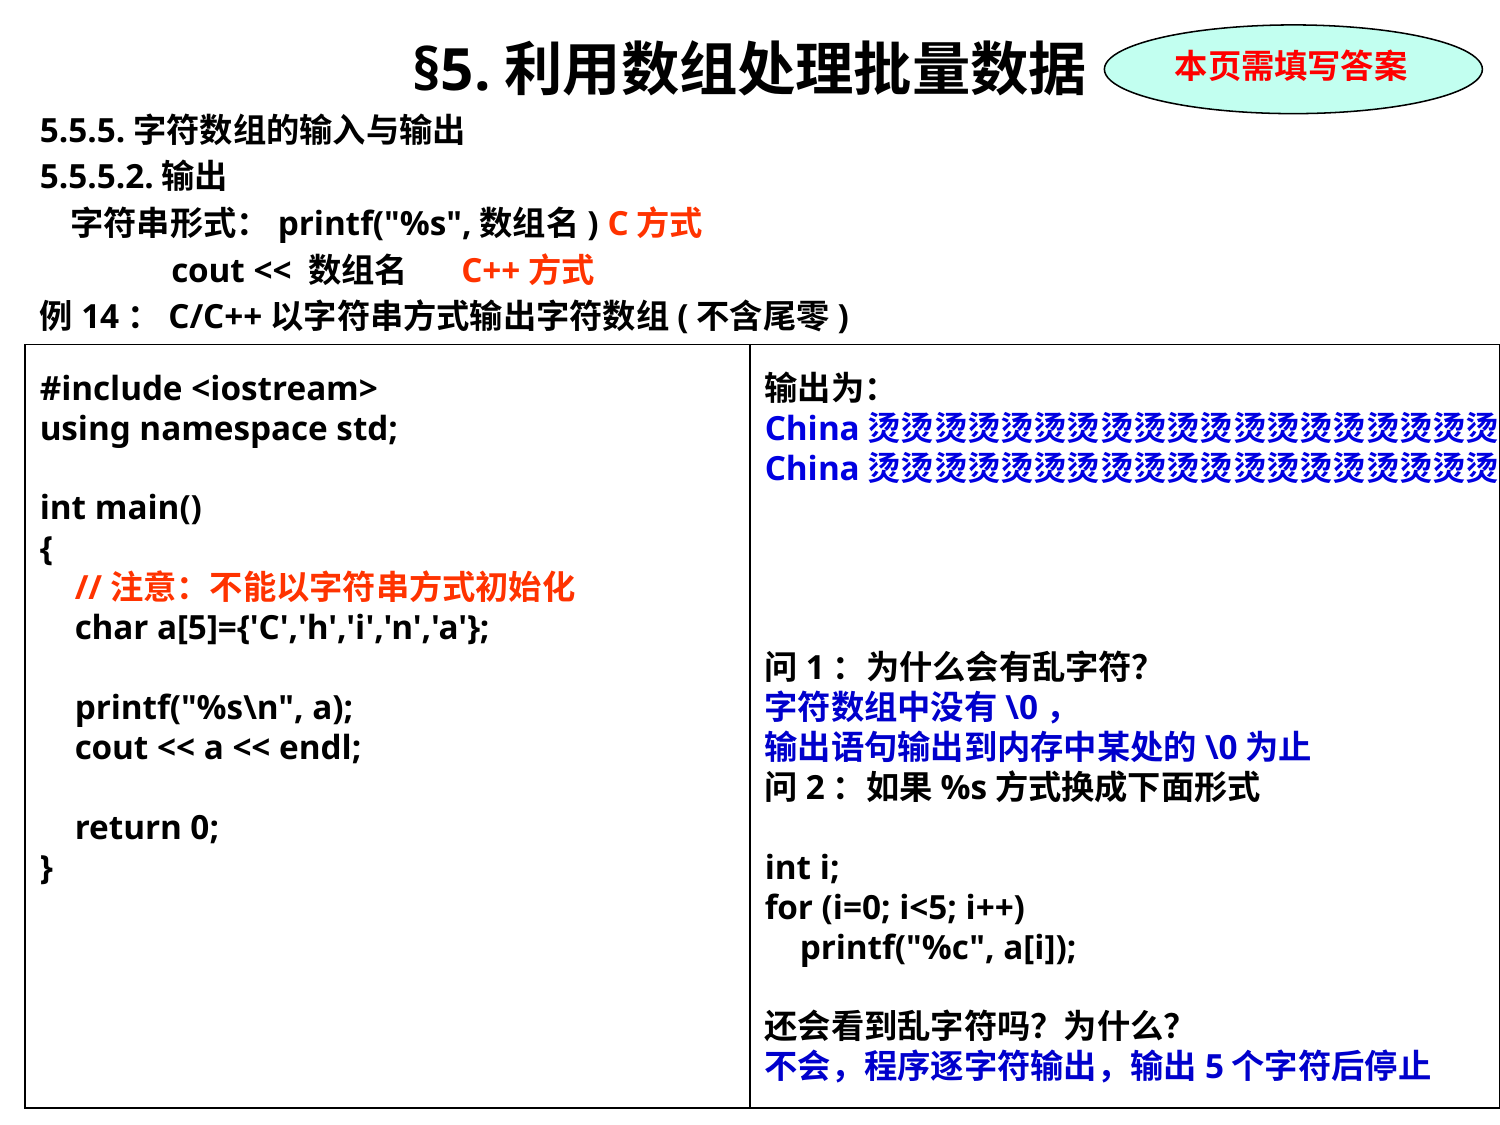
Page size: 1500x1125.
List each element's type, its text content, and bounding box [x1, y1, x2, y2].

text_box #include <iostream> using namespace std; int main() { //注意：不能以字符串方式初始化 char a[5]={'C','h','i','n','a'}; printf("%s\n", a); cout << a << endl; return 0; } [24, 344, 749, 1108]
subtitle §5.利用数组处理批量数据 5.5.5.字符数组的输入与输出 5.5.5.2.输出 字符串形式：printf("%s",数组名) C方式 cout << 数组名 C++方式 例14：C/C++以字符串方式输出字符数组(不含尾零) [24, 24, 1475, 344]
text_box 本页需填写答案 [1104, 24, 1483, 114]
text_box 输出为： China烫烫烫烫烫烫烫烫烫烫烫烫烫烫烫烫烫烫烫烫烫烫烫烫烫烫烫烫烫烫烫烫烫烫烫烫烫烫烫烫烫烫烫烫烫烫烫烫烫烫烫烫烫烫烫烫烫 烫烫烫烫烫烫烫烫烫烫烫烫烫烫烫烫烫烫烫烫烫烫烫烫烫烫烫烫烫烫烫烫烫烫烫烫烫烫烫烫烫烫烫烫烫烫蘎F3` China烫烫烫烫烫烫烫烫烫烫烫烫烫烫烫烫烫烫烫烫烫烫烫烫烫烫烫烫烫烫烫烫烫烫烫烫烫烫烫烫烫烫烫烫烫烫烫烫烫烫烫烫烫烫烫烫烫 烫烫烫烫烫烫烫烫烫烫烫烫烫烫烫烫烫烫烫烫烫烫烫烫烫烫烫烫烫烫烫烫烫烫烫烫烫烫烫烫烫烫烫烫烫烫蘎F3` 问1：为什么会有乱字符？ 字符数组中没有\0， 输出语句输出到内存中某处的\0为止 问2：如果%s方式换成下面形式 int i; for (i=0; i<5; i++) printf("%c", a[i]); 还会看到乱字符吗？为什么？ 不会，程序逐字符输出，输出5个字符后停止 [749, 344, 1500, 1108]
